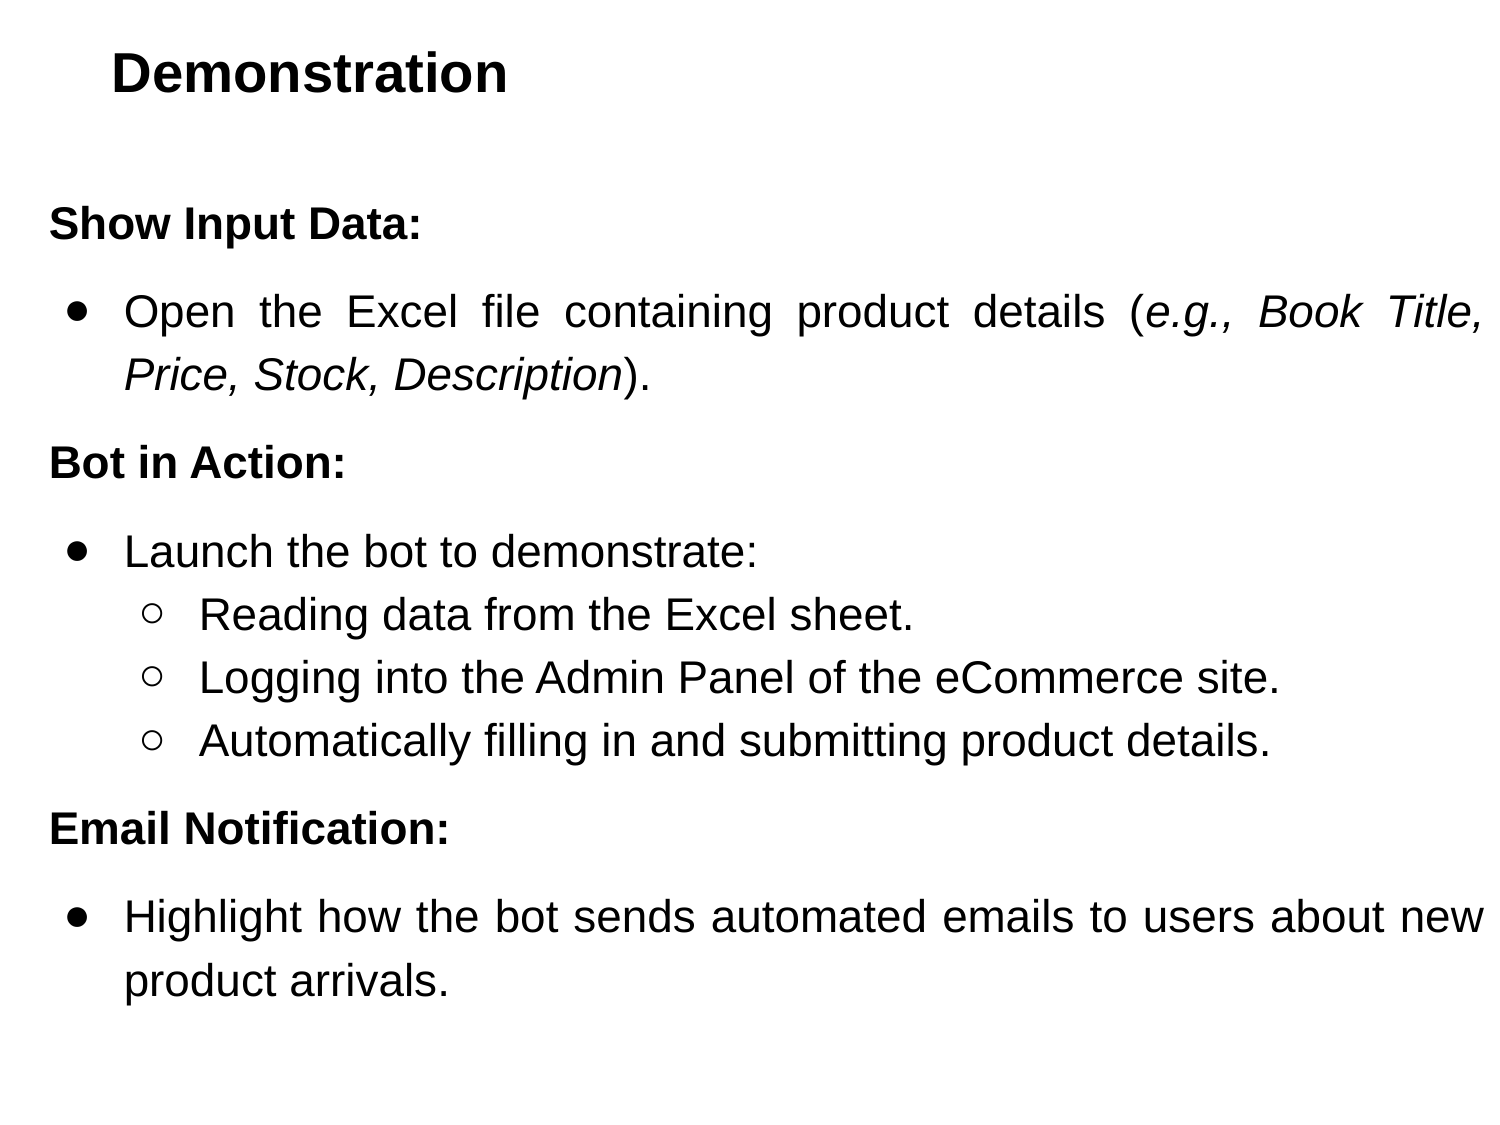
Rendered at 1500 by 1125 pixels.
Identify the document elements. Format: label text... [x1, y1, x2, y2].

text_box Demonstration Show Input Data: Open the Excel file containing product details (e.g., Book Title, Price, Stock, Description). Bot in Action: Launch the bot to demonstrate: Reading data from the Excel sheet. Logging into the Admin Panel of the eCommerce site. Automatically filling in and submitting product details. Email Notification: Highlight how the bot sends automated emails to users about new product arrivals. [33, 20, 1500, 1071]
